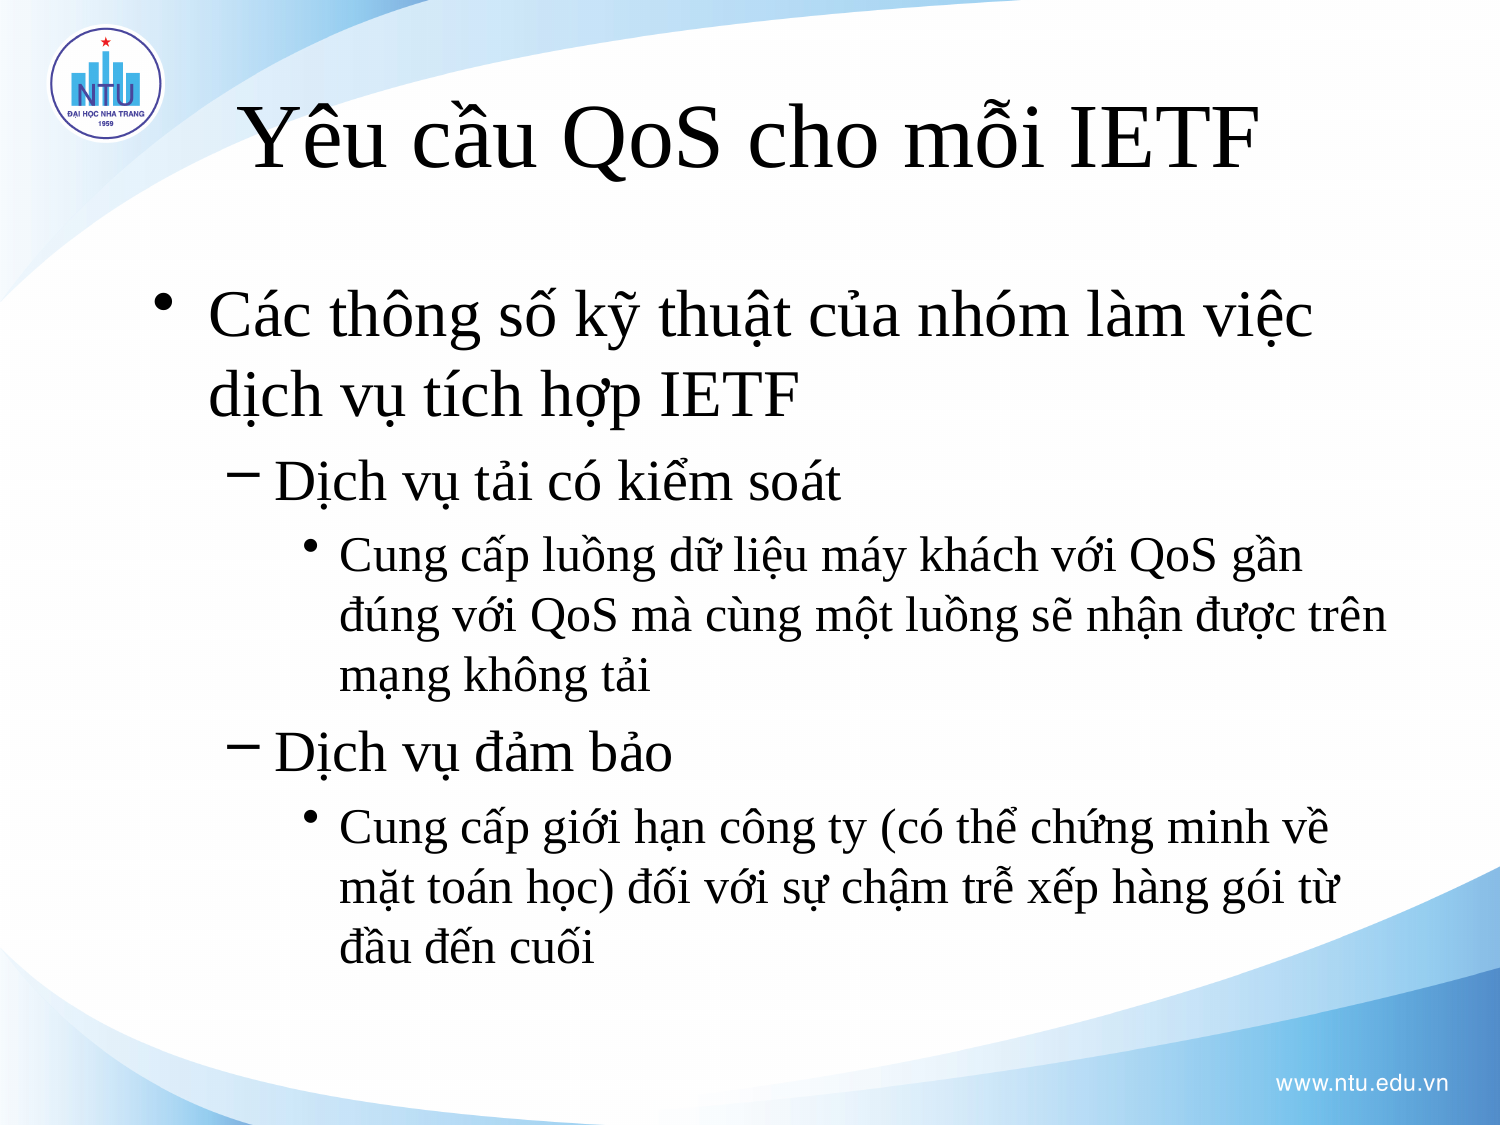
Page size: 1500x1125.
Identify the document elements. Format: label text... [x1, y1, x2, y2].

list Các thông số kỹ thuật của nhóm làm việc dịch vụ tích hợp IETF Dịch vụ tải có kiểm soát Cung cấp luồng dữ liệu máy khách với QoS gần đúng với QoS mà cùng một luồng sẽ nhận được trên mạng không tải Dịch vụ đảm bảo Cung cấp giới hạn công ty (có thể chứng minh về mặt toán học) đối với sự chậm trễ xếp hàng gói từ đầu đến cuối [137, 262, 1413, 938]
title Yêu cầu QoS cho mỗi IETF [112, 37, 1388, 225]
picture [0, 0, 1500, 1125]
